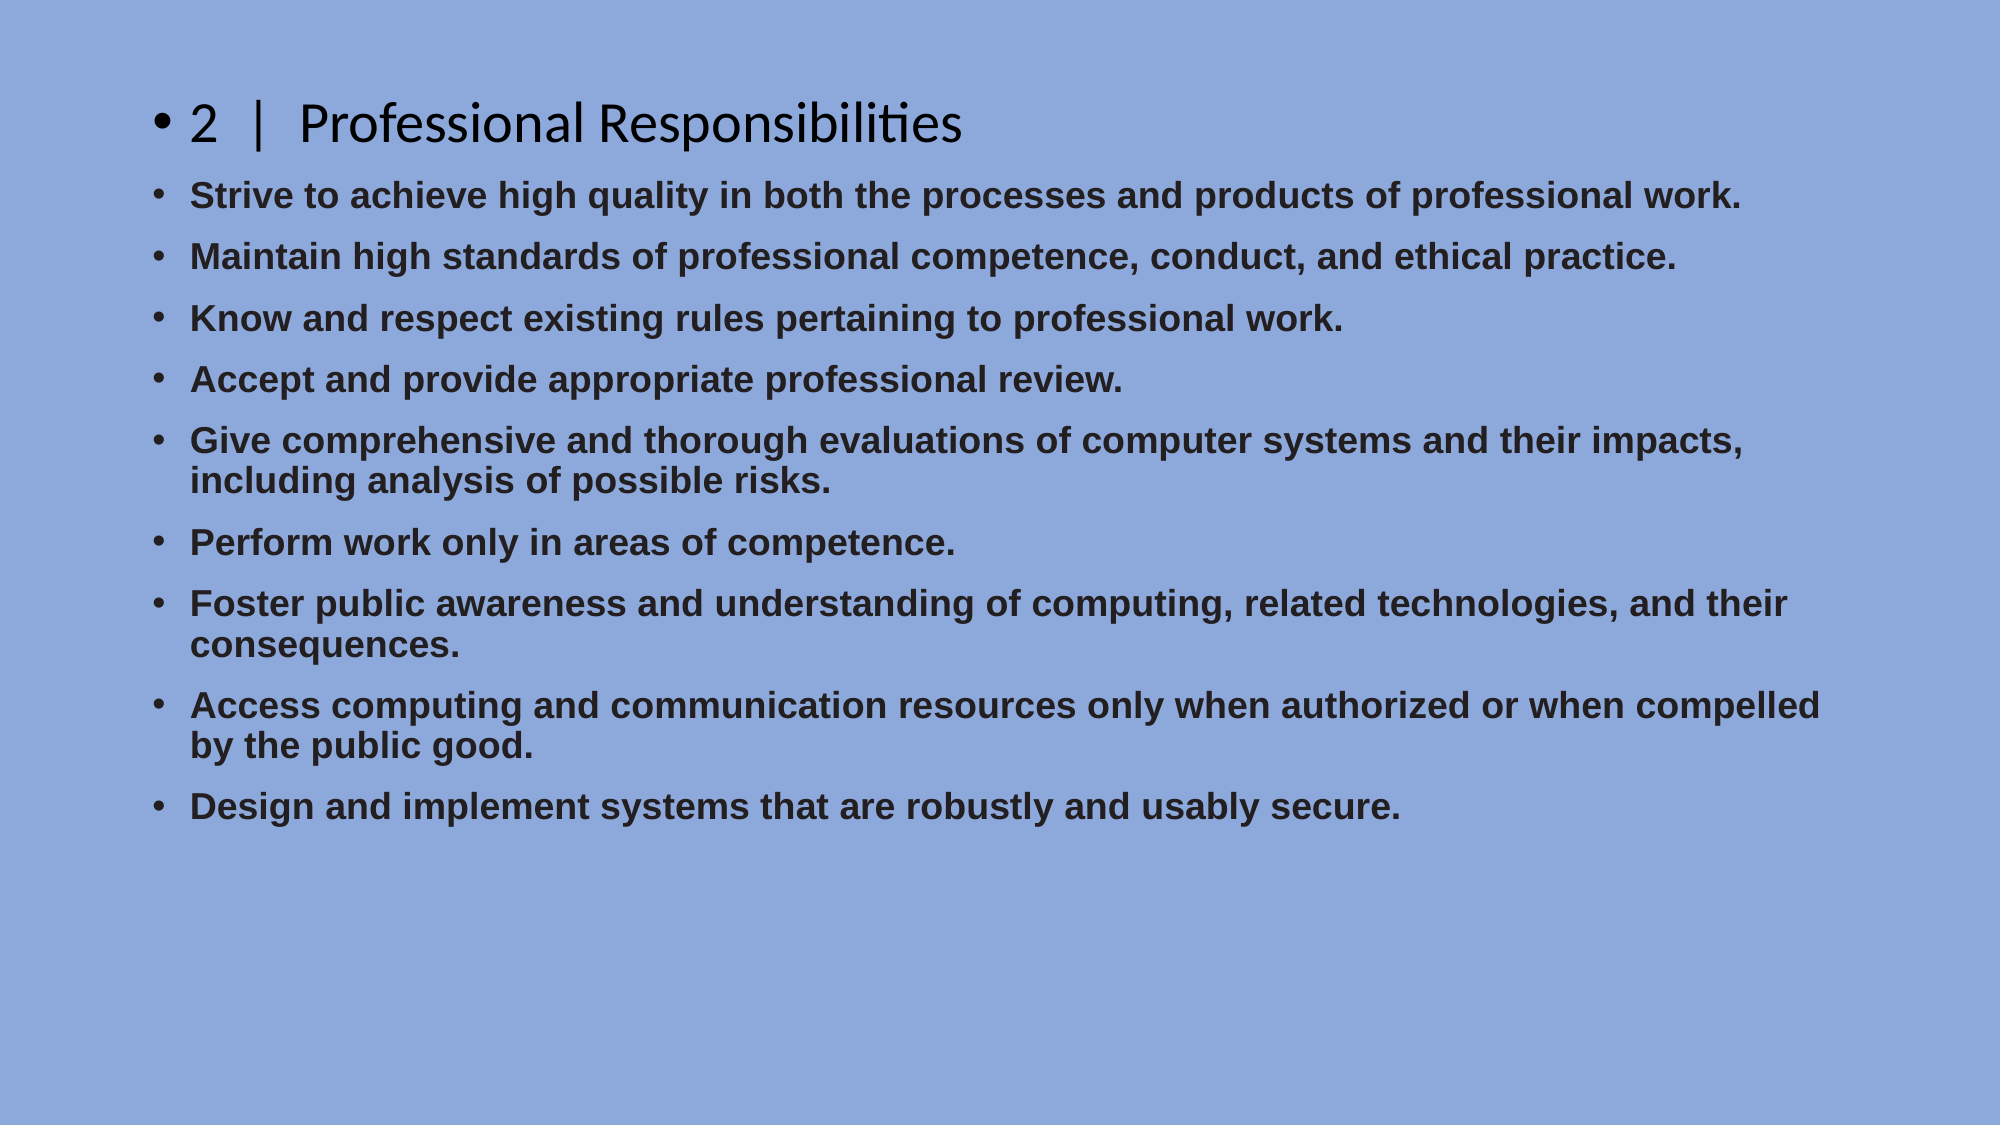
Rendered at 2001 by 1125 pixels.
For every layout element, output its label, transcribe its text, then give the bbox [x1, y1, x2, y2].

list 2 | Professional Responsibilities Strive to achieve high quality in both the processes and products of professional work. Maintain high standards of professional competence, conduct, and ethical practice. Know and respect existing rules pertaining to professional work. Accept and provide appropriate professional review. Give comprehensive and thorough evaluations of computer systems and their impacts, including analysis of possible risks. Perform work only in areas of competence. Foster public awareness and understanding of computing, related technologies, and their consequences. Access computing and communication resources only when authorized or when compelled by the public good. Design and implement systems that are robustly and usably secure. [137, 84, 1863, 1014]
